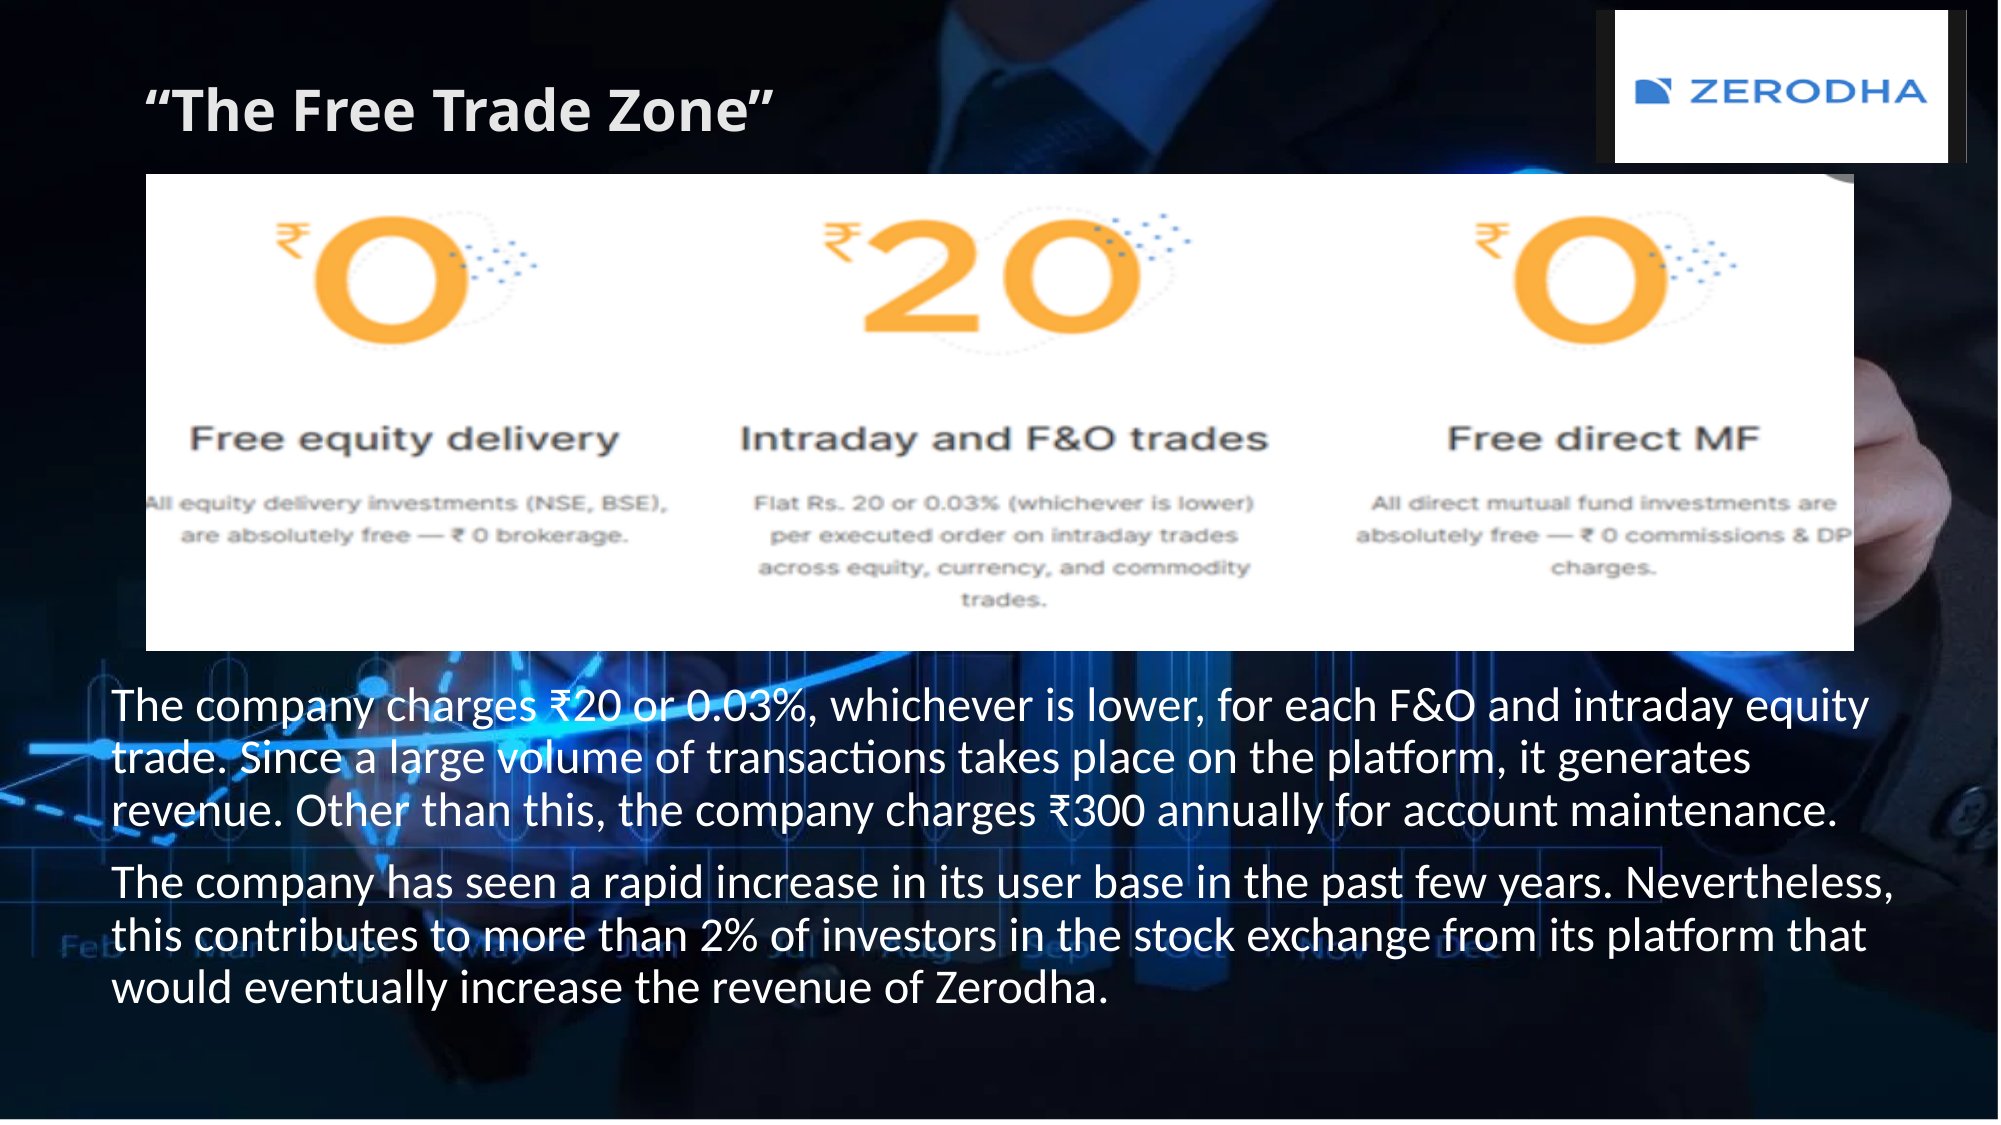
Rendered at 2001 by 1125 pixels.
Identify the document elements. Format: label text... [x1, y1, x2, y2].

title “The Free Trade Zone” [130, 39, 863, 152]
list The company charges ₹20 or 0.03%, whichever is lower, for each F&O and intraday equity trade. Since a large volume of transactions takes place on the platform, it generates revenue. Other than this, the company charges ₹300 annually for account maintenance. The company has seen a rapid increase in its user base in the past few years. Nevertheless, this contributes to more than 2% of investors in the stock exchange from its platform that would eventually increase the revenue of Zerodha. [96, 672, 1932, 1125]
picture [0, 0, 2001, 1125]
